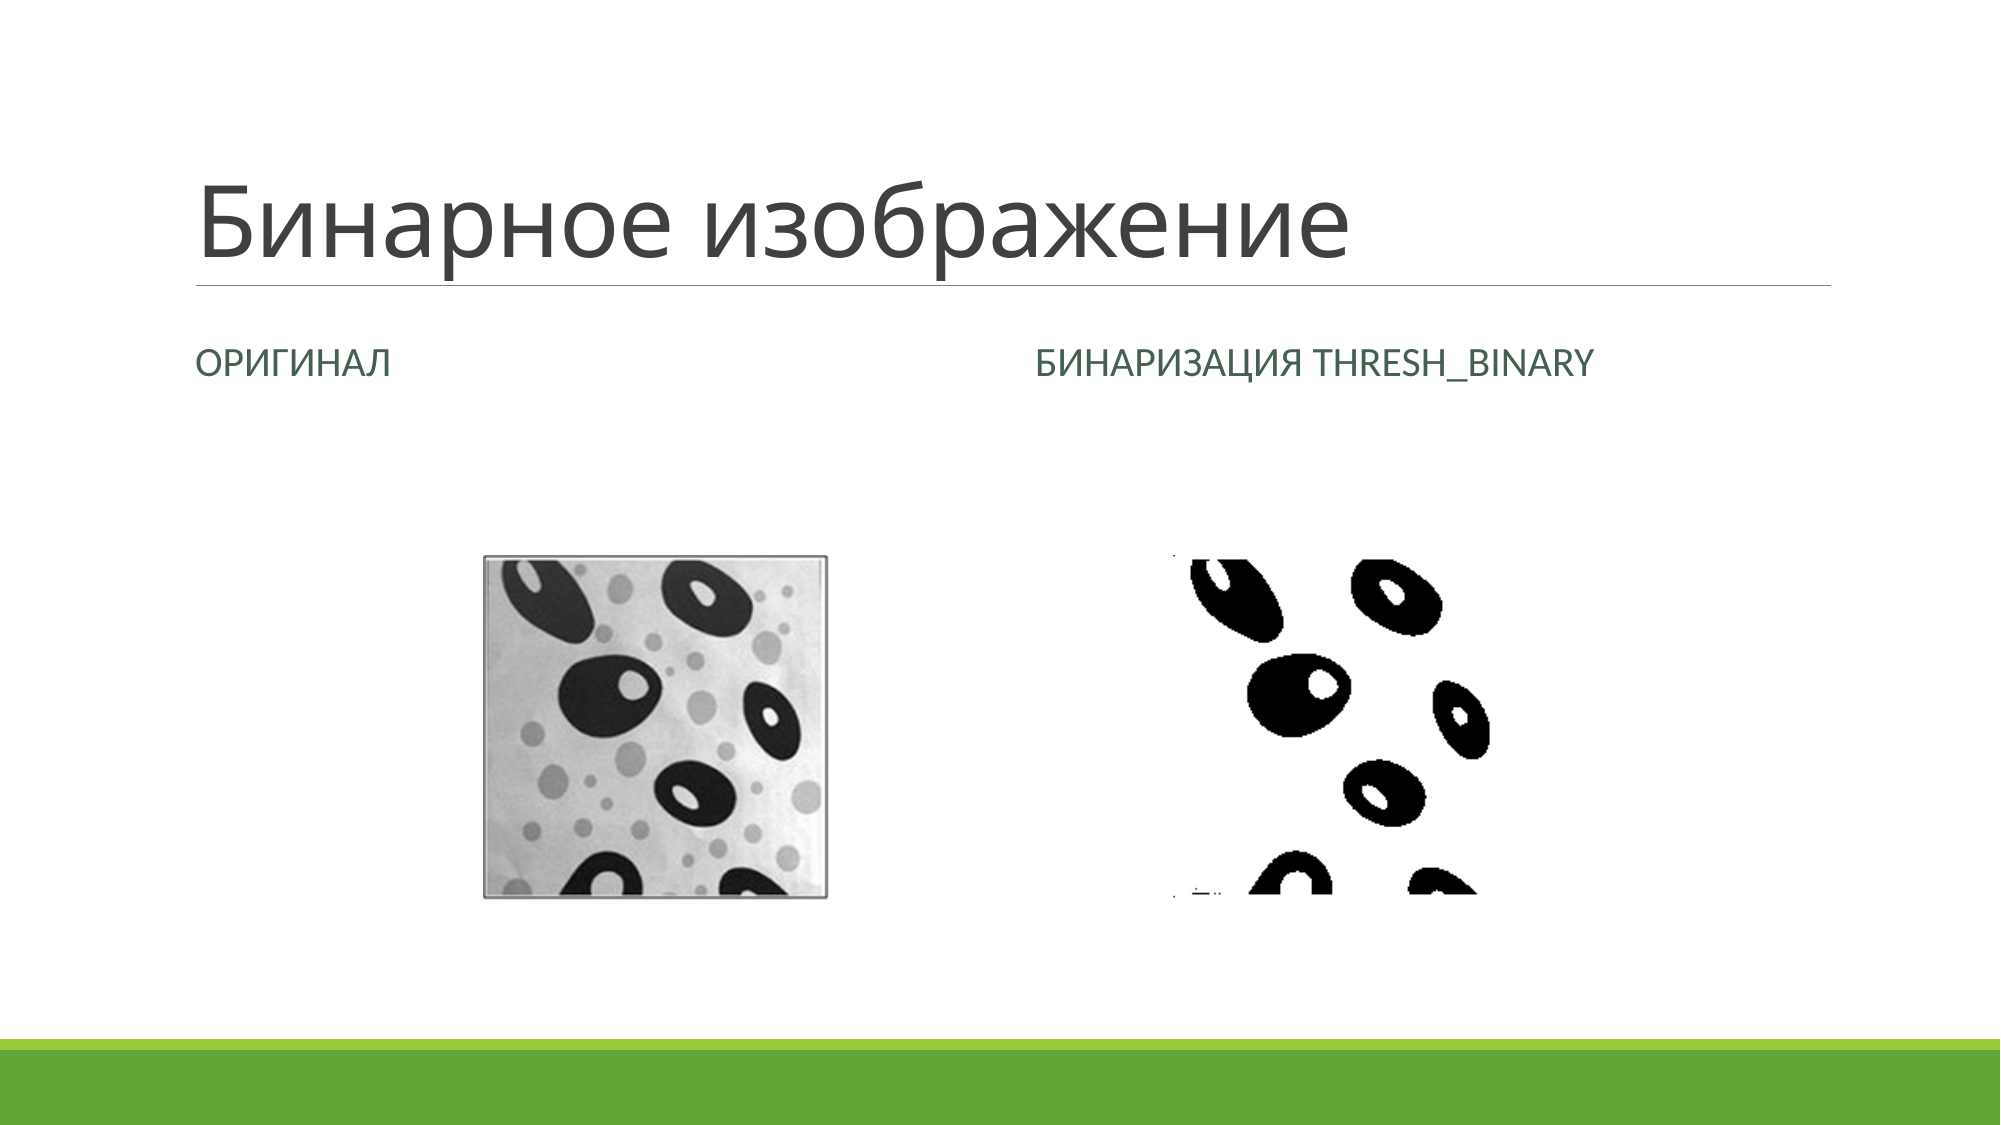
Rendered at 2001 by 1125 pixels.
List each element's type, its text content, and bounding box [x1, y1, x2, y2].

list Оригинал [180, 302, 990, 424]
title Бинарное изображение [180, 47, 1830, 285]
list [1171, 554, 1516, 902]
list Бинаризация THRESH_BINARY [1020, 302, 1830, 424]
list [483, 554, 830, 902]
